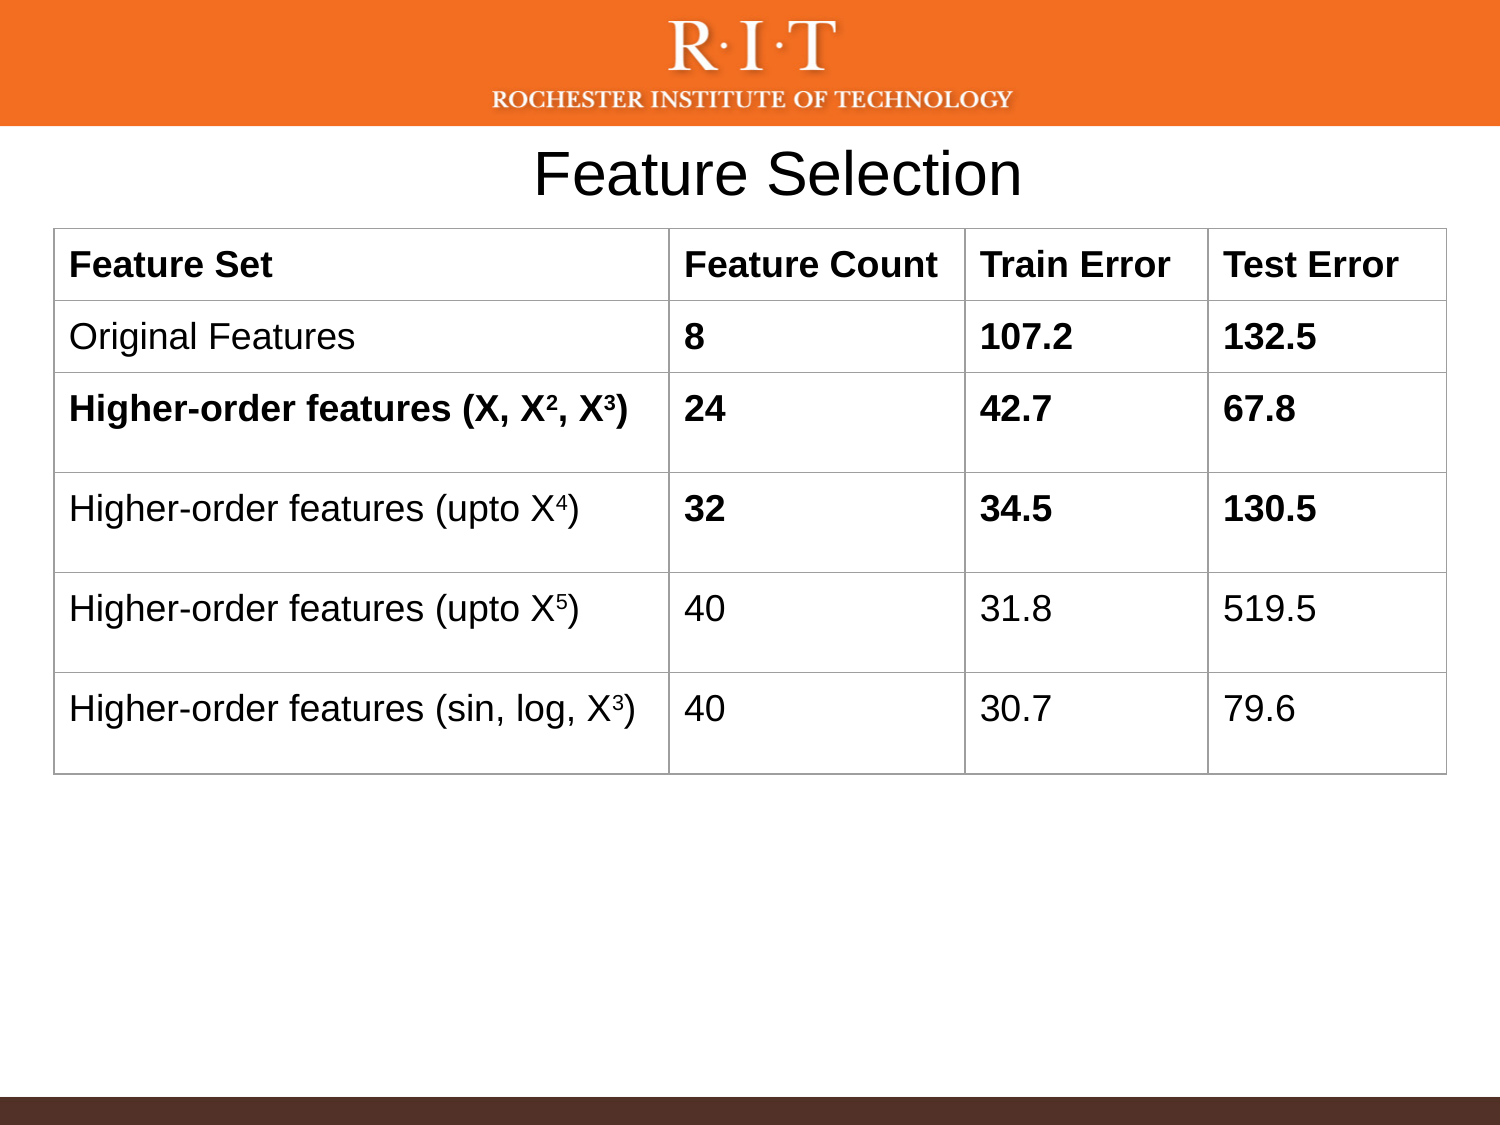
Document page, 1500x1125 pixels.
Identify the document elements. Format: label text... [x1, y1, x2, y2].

table_header Train Error [966, 229, 1207, 300]
table_cell 107.2 [966, 301, 1207, 372]
table_cell 67.8 [1209, 373, 1446, 472]
table_cell 40 [670, 673, 964, 773]
table_cell 32 [670, 473, 964, 572]
table_cell 132.5 [1209, 301, 1446, 372]
table_cell 34.5 [966, 473, 1207, 572]
table_cell Higher-order features (upto X5) [55, 573, 668, 672]
table_cell 30.7 [966, 673, 1207, 773]
table_header Feature Count [670, 229, 964, 300]
table_header Test Error [1209, 229, 1446, 300]
table_cell 130.5 [1209, 473, 1446, 572]
table_cell 24 [670, 373, 964, 472]
picture [0, 0, 1500, 1125]
table_header Feature Set [55, 229, 668, 300]
table_cell 79.6 [1209, 673, 1446, 773]
table_cell 42.7 [966, 373, 1207, 472]
table_cell Higher-order features (upto X4) [55, 473, 668, 572]
table_cell Higher-order features (X, X2, X3) [55, 373, 668, 472]
title Feature Selection [112, 125, 1463, 240]
table_cell 8 [670, 301, 964, 372]
table_cell 31.8 [966, 573, 1207, 672]
table_cell 519.5 [1209, 573, 1446, 672]
table_cell 40 [670, 573, 964, 672]
table_cell Higher-order features (sin, log, X3) [55, 673, 668, 773]
table_cell Original Features [55, 301, 668, 372]
